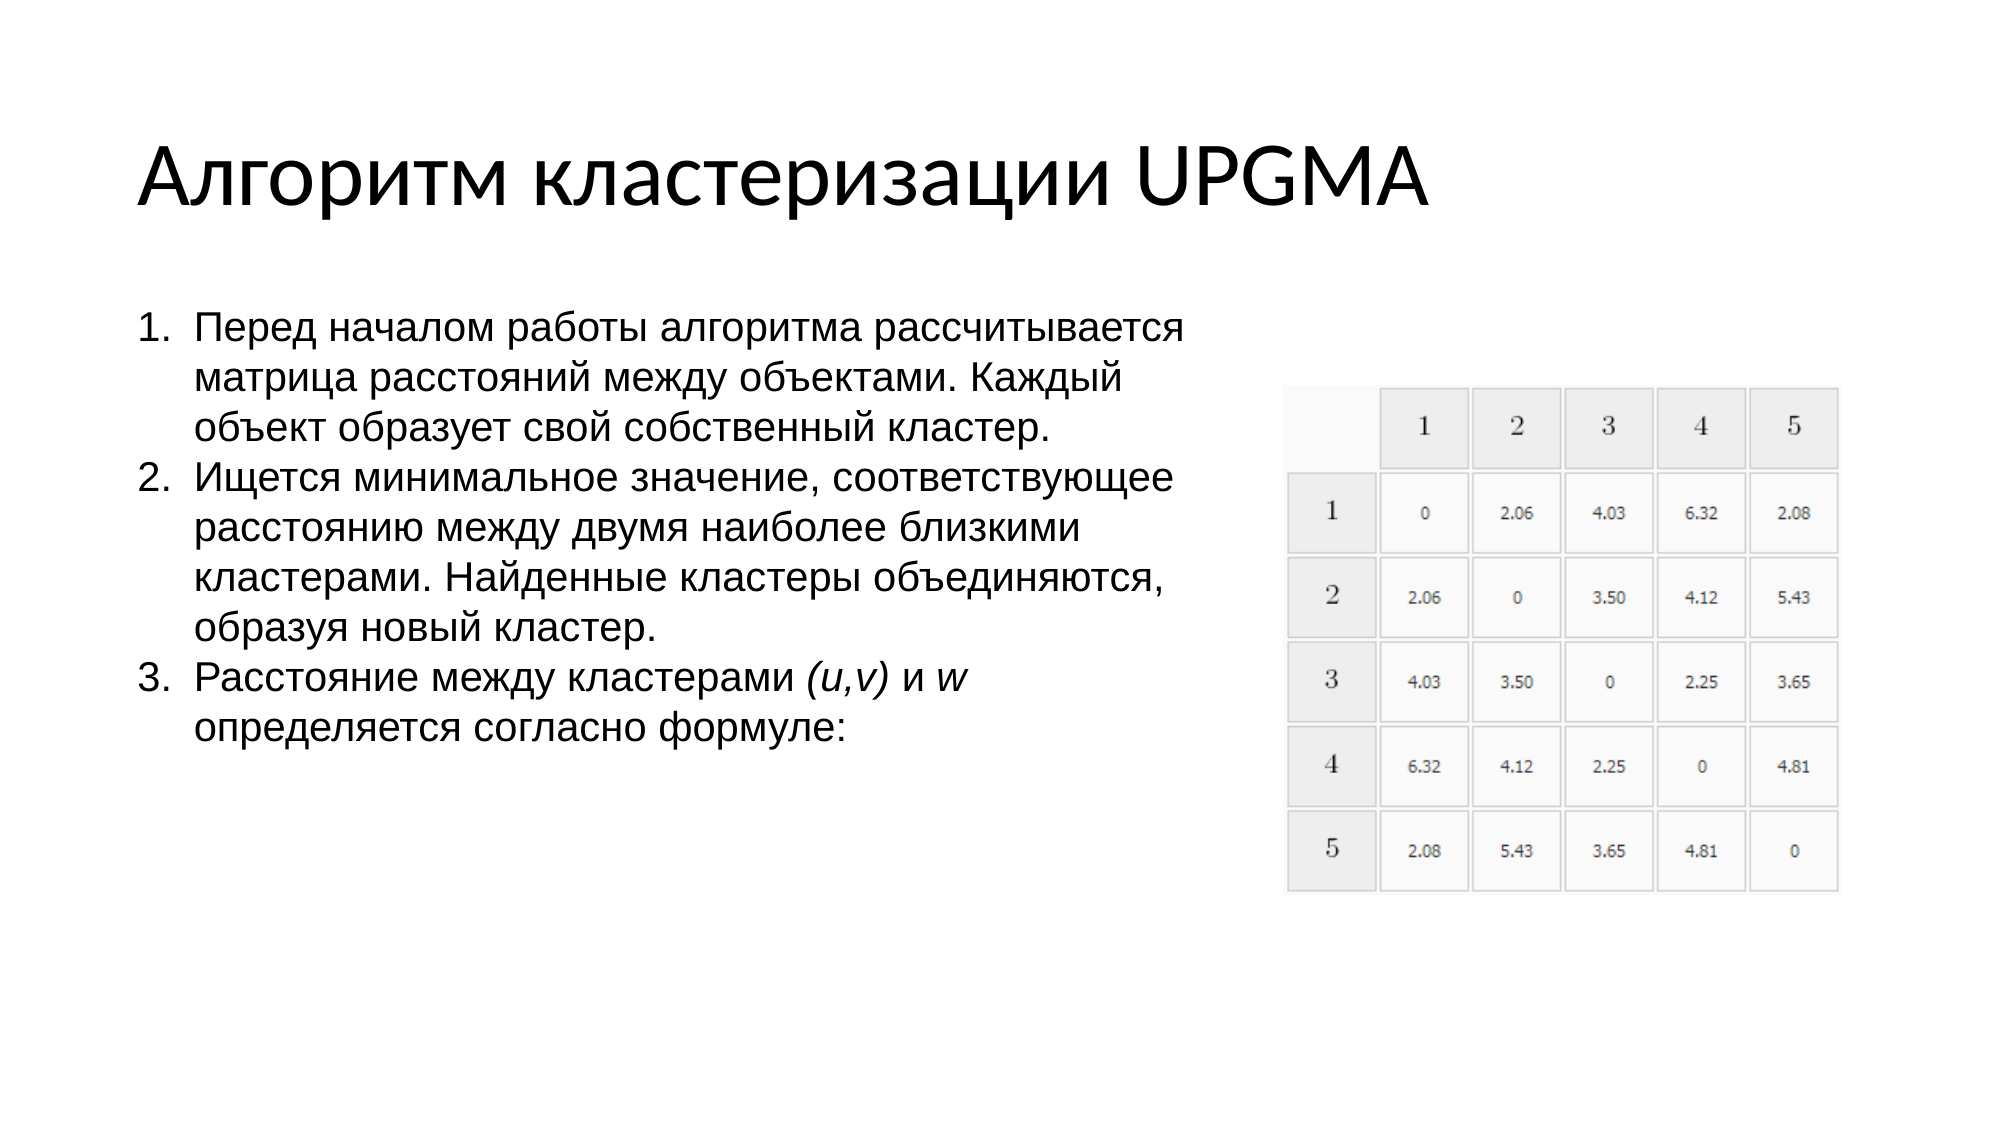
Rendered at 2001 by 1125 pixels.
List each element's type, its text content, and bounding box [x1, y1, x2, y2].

title Алгоритм кластеризации UPGMA [137, 59, 1863, 278]
picture [1283, 385, 1842, 895]
